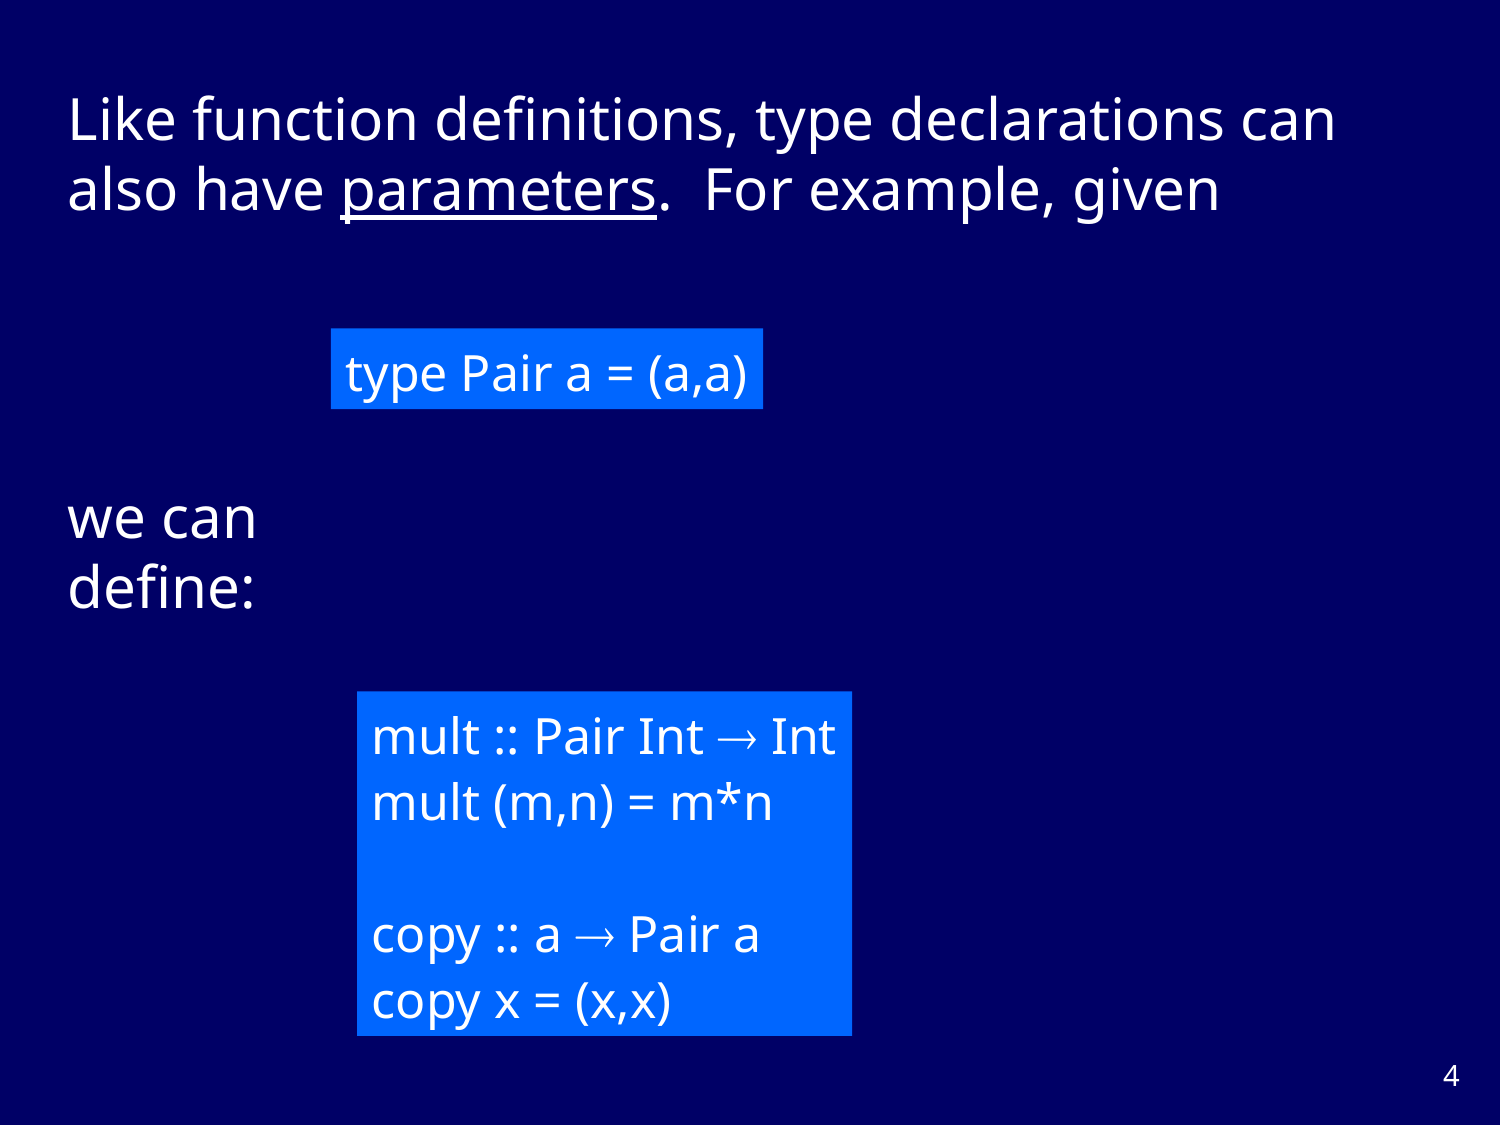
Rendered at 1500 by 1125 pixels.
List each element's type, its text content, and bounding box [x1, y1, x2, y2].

text_box we can define: [53, 473, 466, 628]
text_box type Pair a = (a,a) [330, 328, 764, 410]
slide_number 3 [1374, 1050, 1475, 1100]
text_box mult :: Pair Int  Int mult (m,n) = m*n copy :: a  Pair a copy x = (x,x) [357, 691, 853, 1036]
text_box Like function definitions, type declarations can also have parameters. For example, given [53, 75, 1450, 230]
